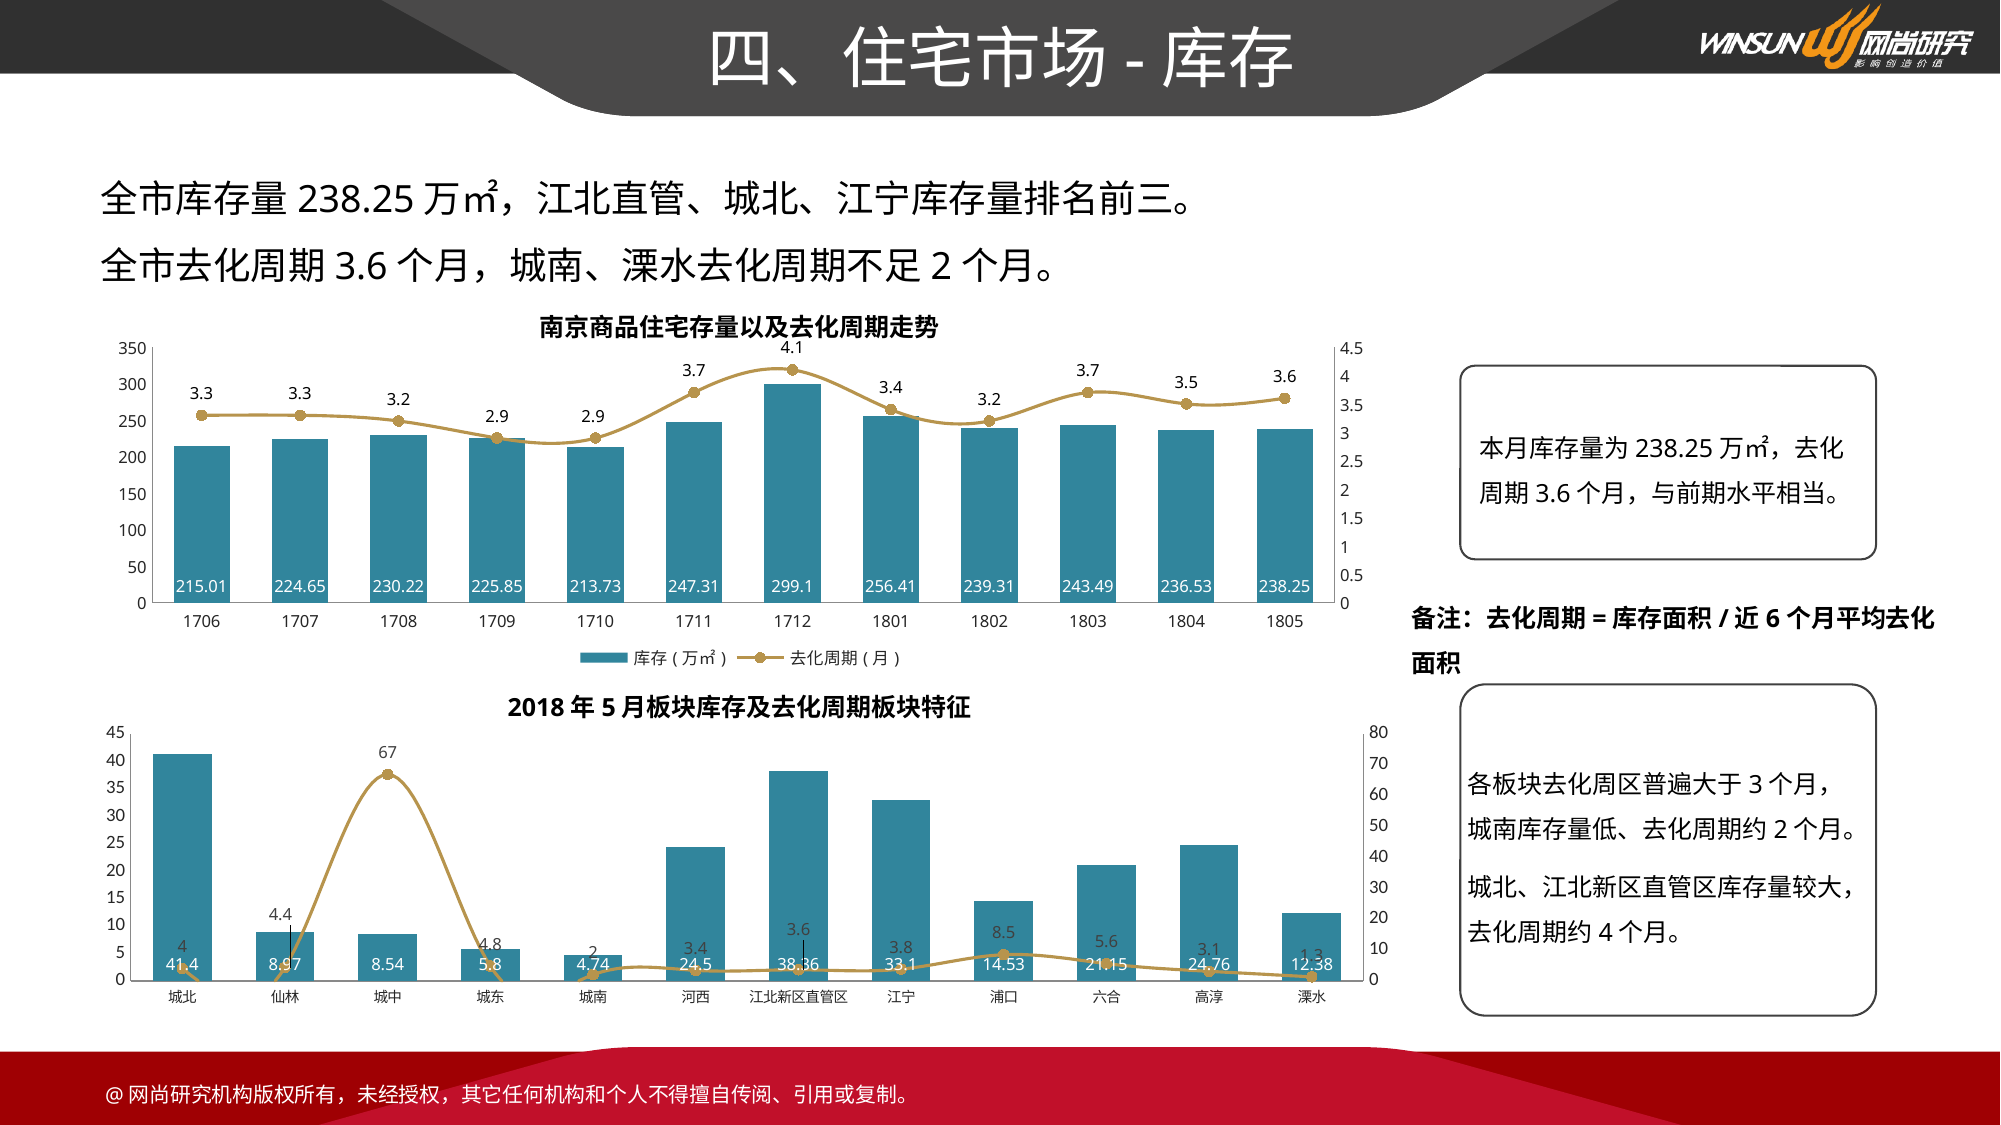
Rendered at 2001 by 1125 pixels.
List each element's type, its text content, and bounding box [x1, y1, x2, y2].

list 2018年5月板块库存及去化周期板块特征 [365, 677, 1115, 708]
picture [1693, 1, 1989, 77]
list 全市库存量238.25万㎡，江北直管、城北、江宁库存量排名前三。 全市去化周期3.6个月，城南、溧水去化周期不足2个月。 [85, 145, 1944, 295]
title 四、住宅市场-库存 [563, 5, 1440, 116]
text_box 本月库存量为238.25万㎡，去化周期3.6个月，与前期水平相当。 [1459, 364, 1878, 561]
text_box 各板块去化周区普遍大于3个月，城南库存量低、去化周期约2个月。 城北、江北新区直管区库存量较大，去化周期约4个月。 [1459, 683, 1878, 1017]
chart [60, 321, 1419, 676]
chart [60, 711, 1419, 1066]
